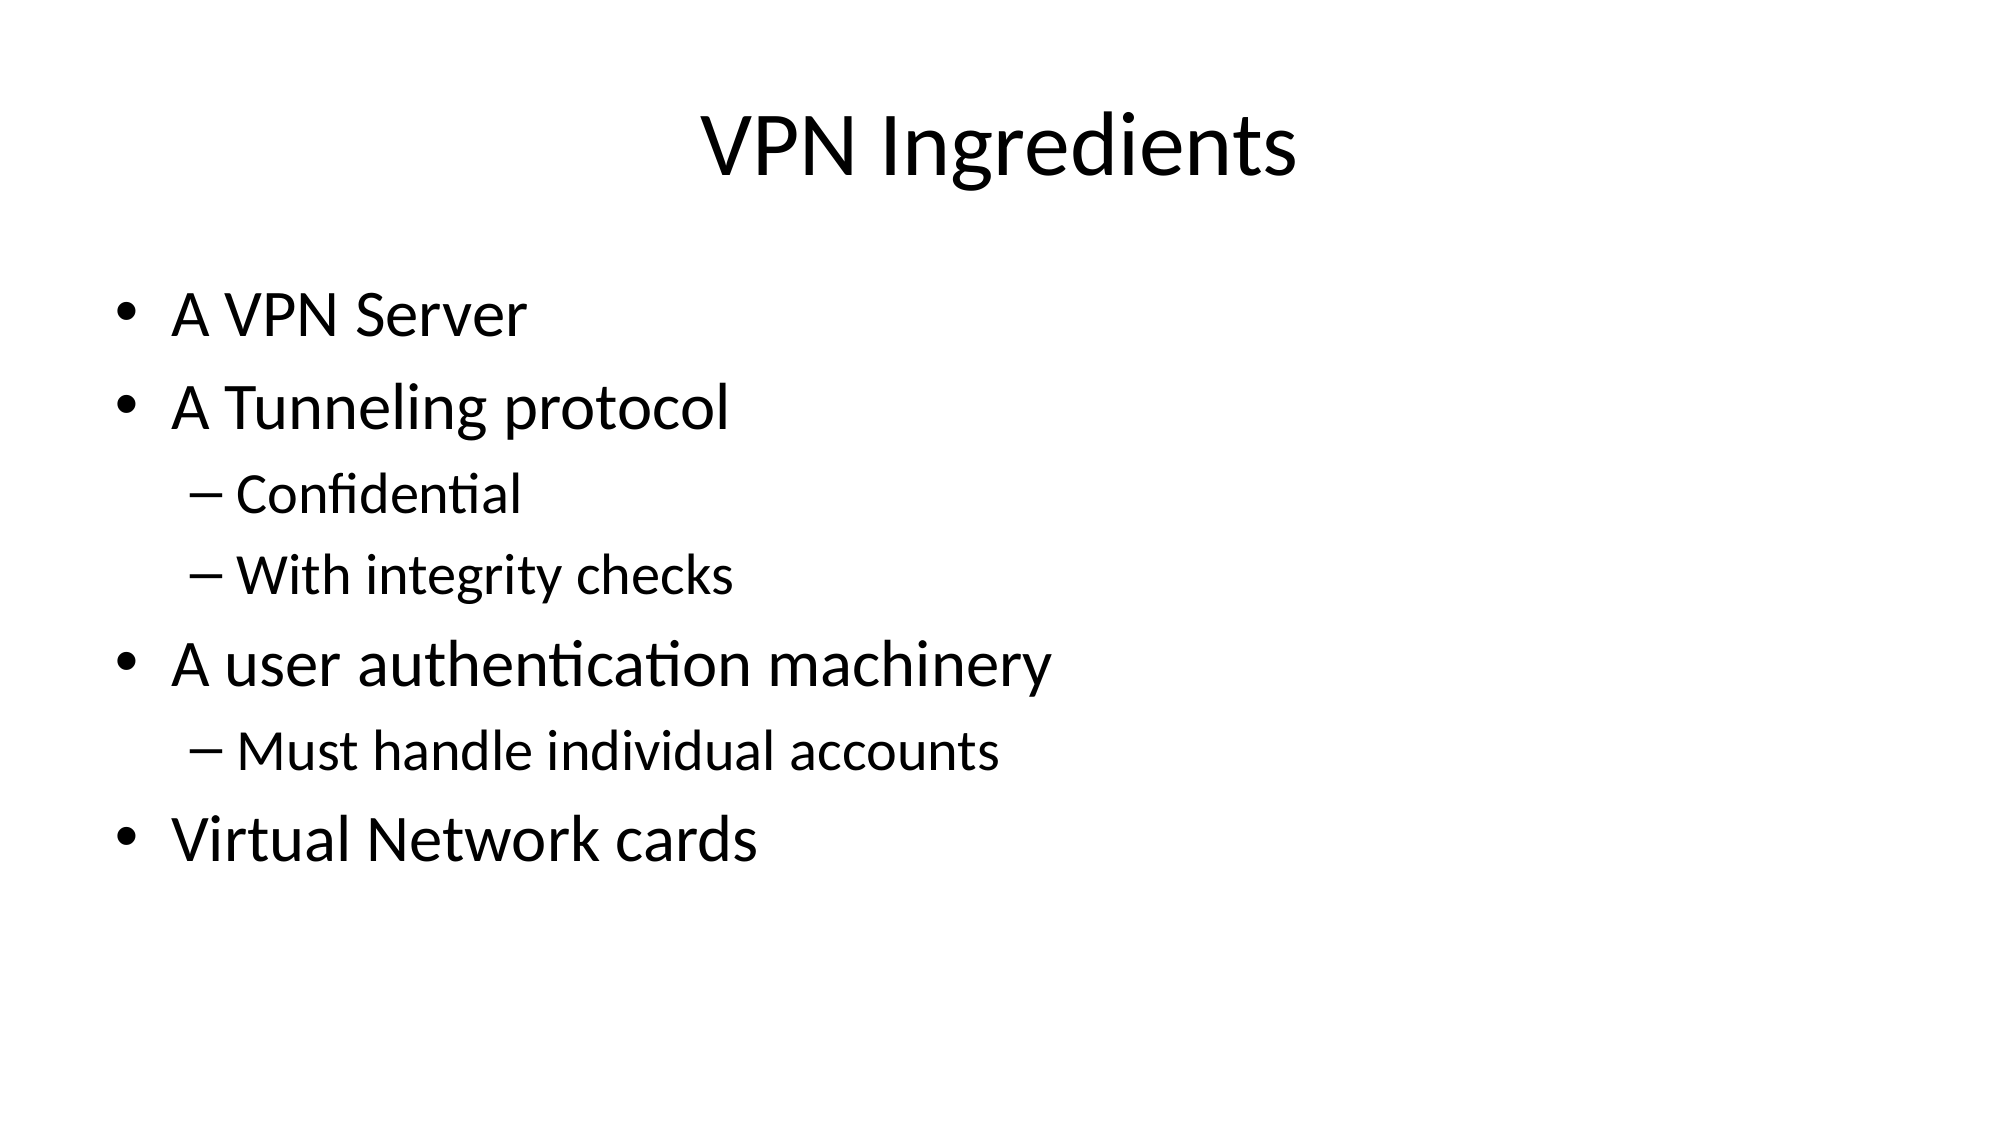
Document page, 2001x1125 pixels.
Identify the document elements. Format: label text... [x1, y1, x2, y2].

title VPN Ingredients [99, 45, 1900, 233]
list A VPN Server A Tunneling protocol Confidential With integrity checks A user authentication machinery Must handle individual accounts Virtual Network cards [99, 262, 1900, 1005]
